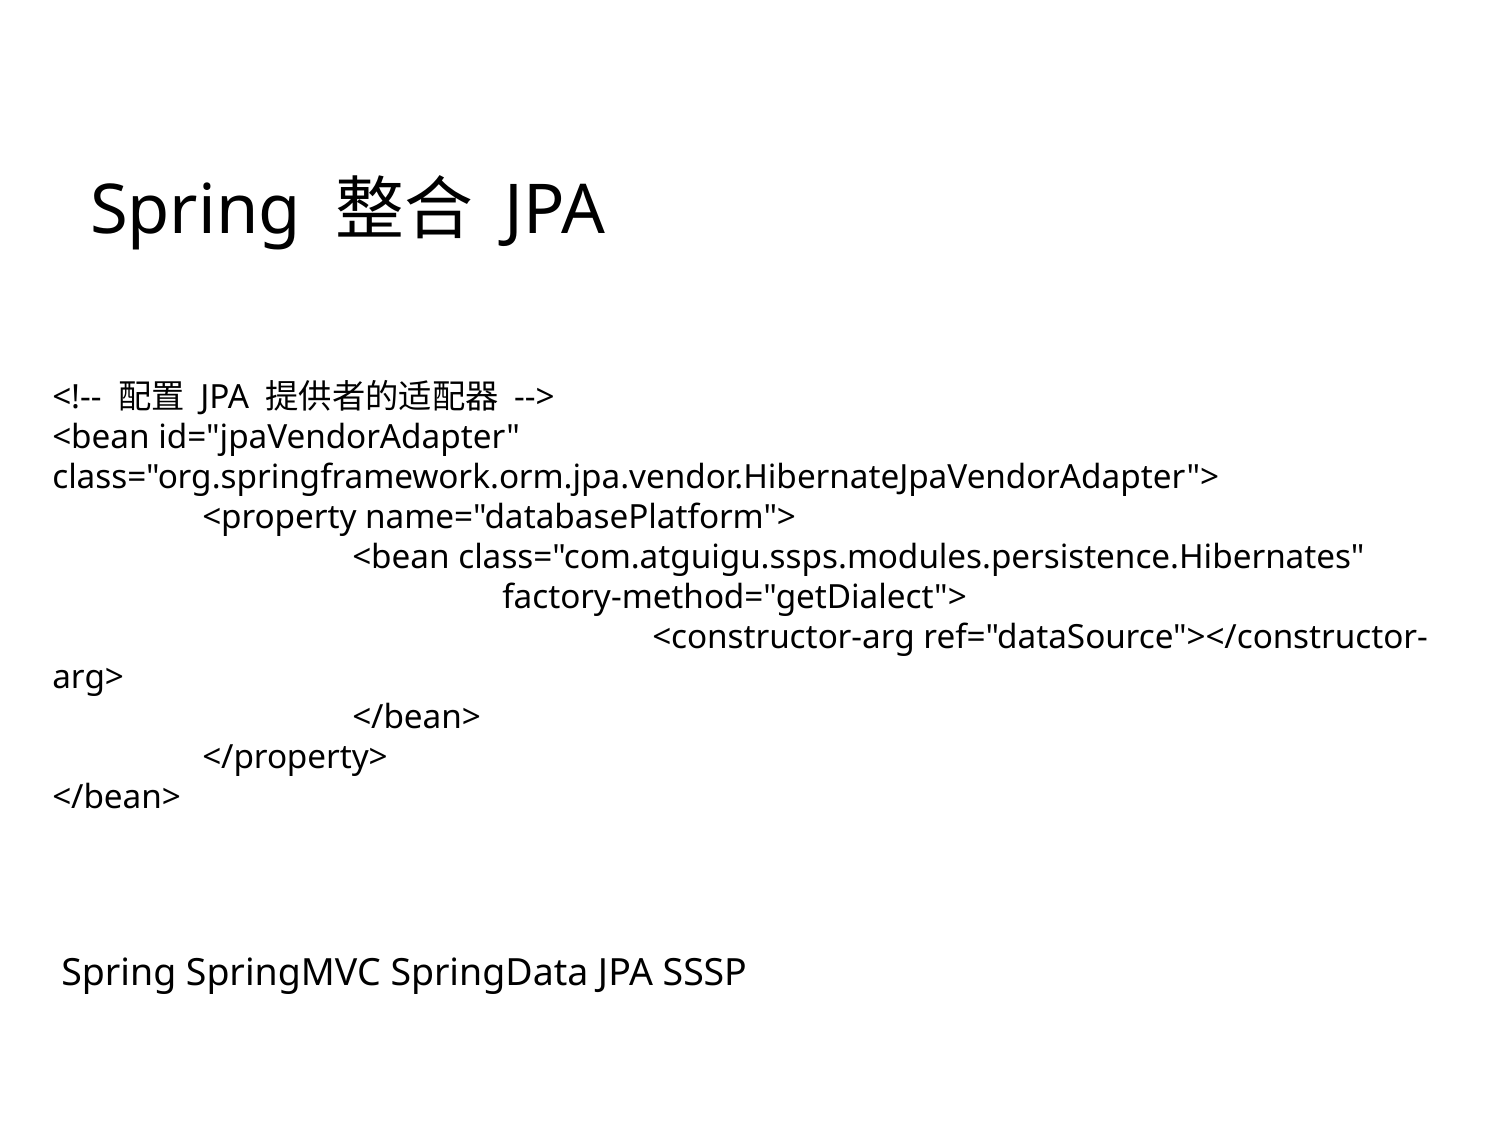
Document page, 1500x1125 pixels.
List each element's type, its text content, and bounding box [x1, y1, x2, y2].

text_box Spring SpringMVC SpringData JPA SSSP [46, 940, 768, 1001]
text_box <!-- 配置 JPA 提供者的适配器 --> <bean id="jpaVendorAdapter" class="org.springframework.orm.jpa.vendor.HibernateJpaVendorAdapter"> <property name="databasePlatform"> <bean class="com.atguigu.ssps.modules.persistence.Hibernates" factory-method="getDialect"> <constructor-arg ref="dataSource"></constructor-arg> </bean> </property> </bean> [37, 368, 1459, 823]
title Spring 整合 JPA [75, 117, 1425, 306]
